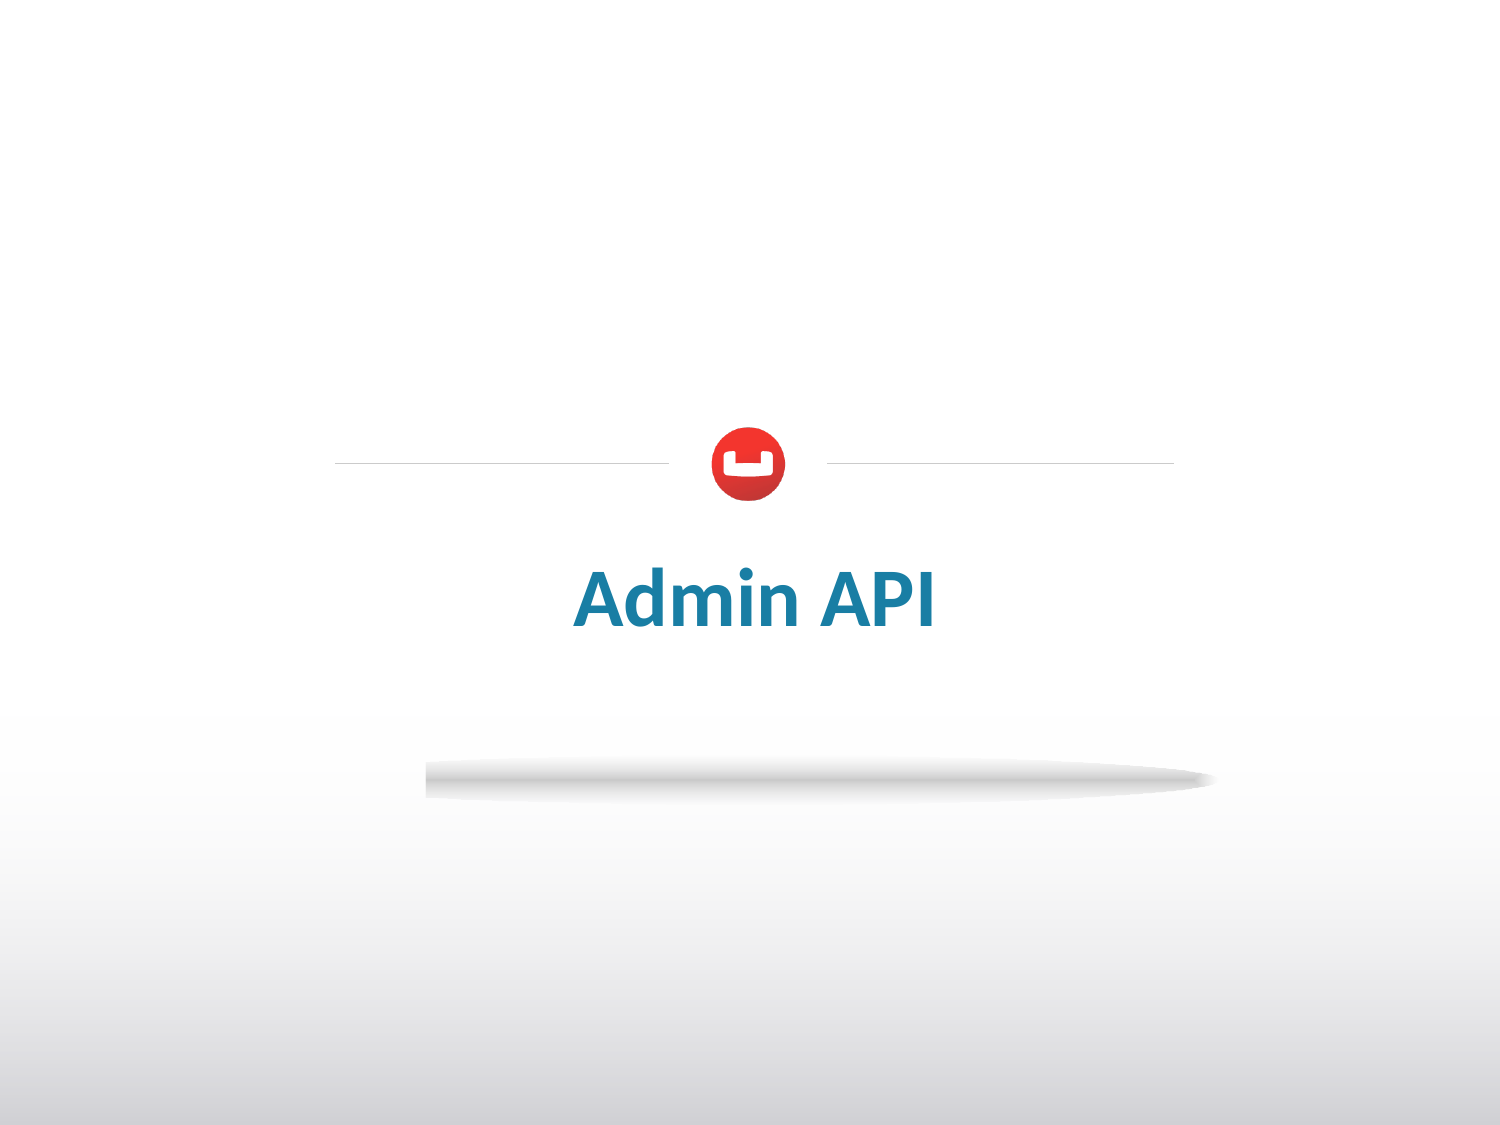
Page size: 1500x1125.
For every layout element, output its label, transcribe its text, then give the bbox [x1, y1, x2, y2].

title Admin API [117, 478, 1394, 721]
picture [668, 402, 828, 478]
